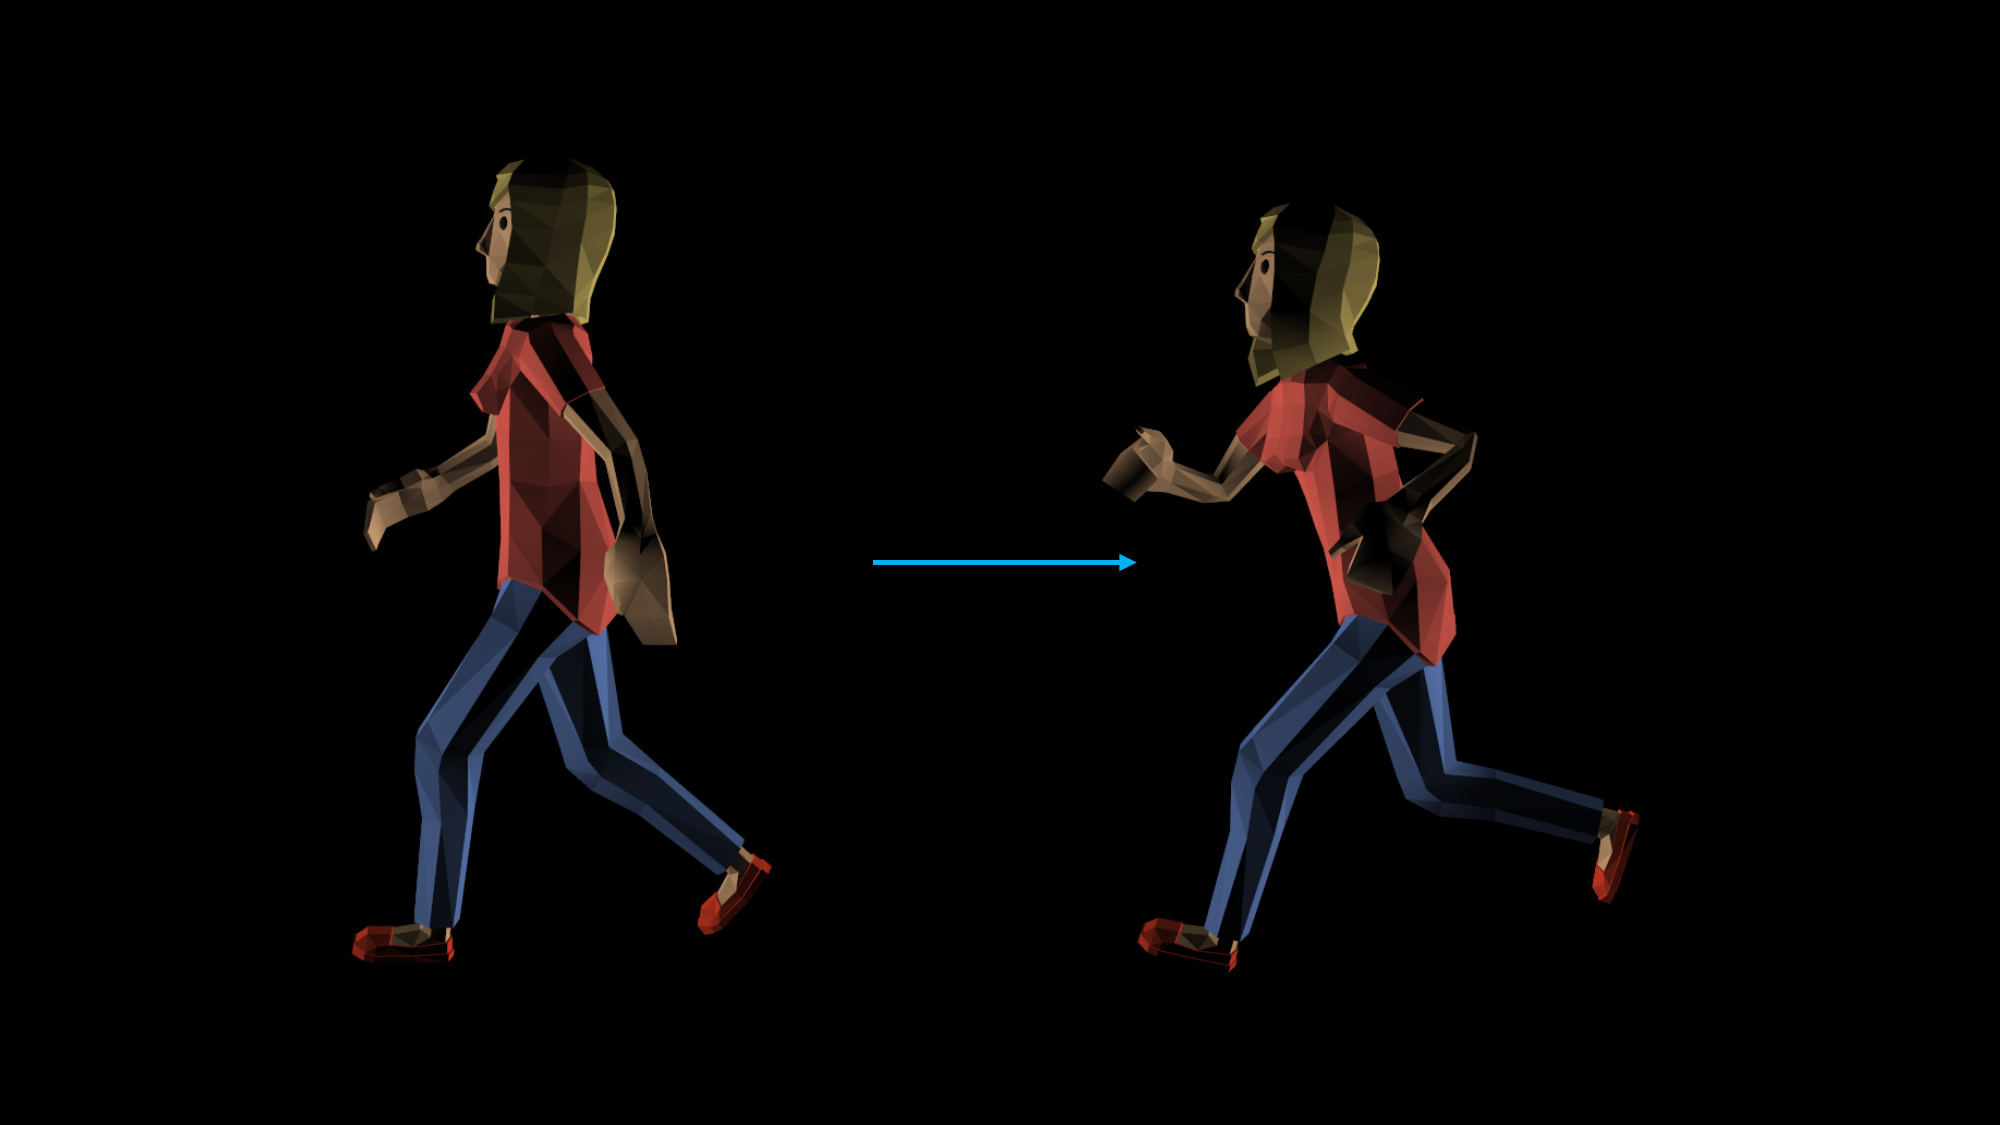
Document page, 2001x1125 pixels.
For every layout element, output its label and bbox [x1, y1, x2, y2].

picture [1081, 178, 1665, 996]
picture [323, 135, 809, 990]
